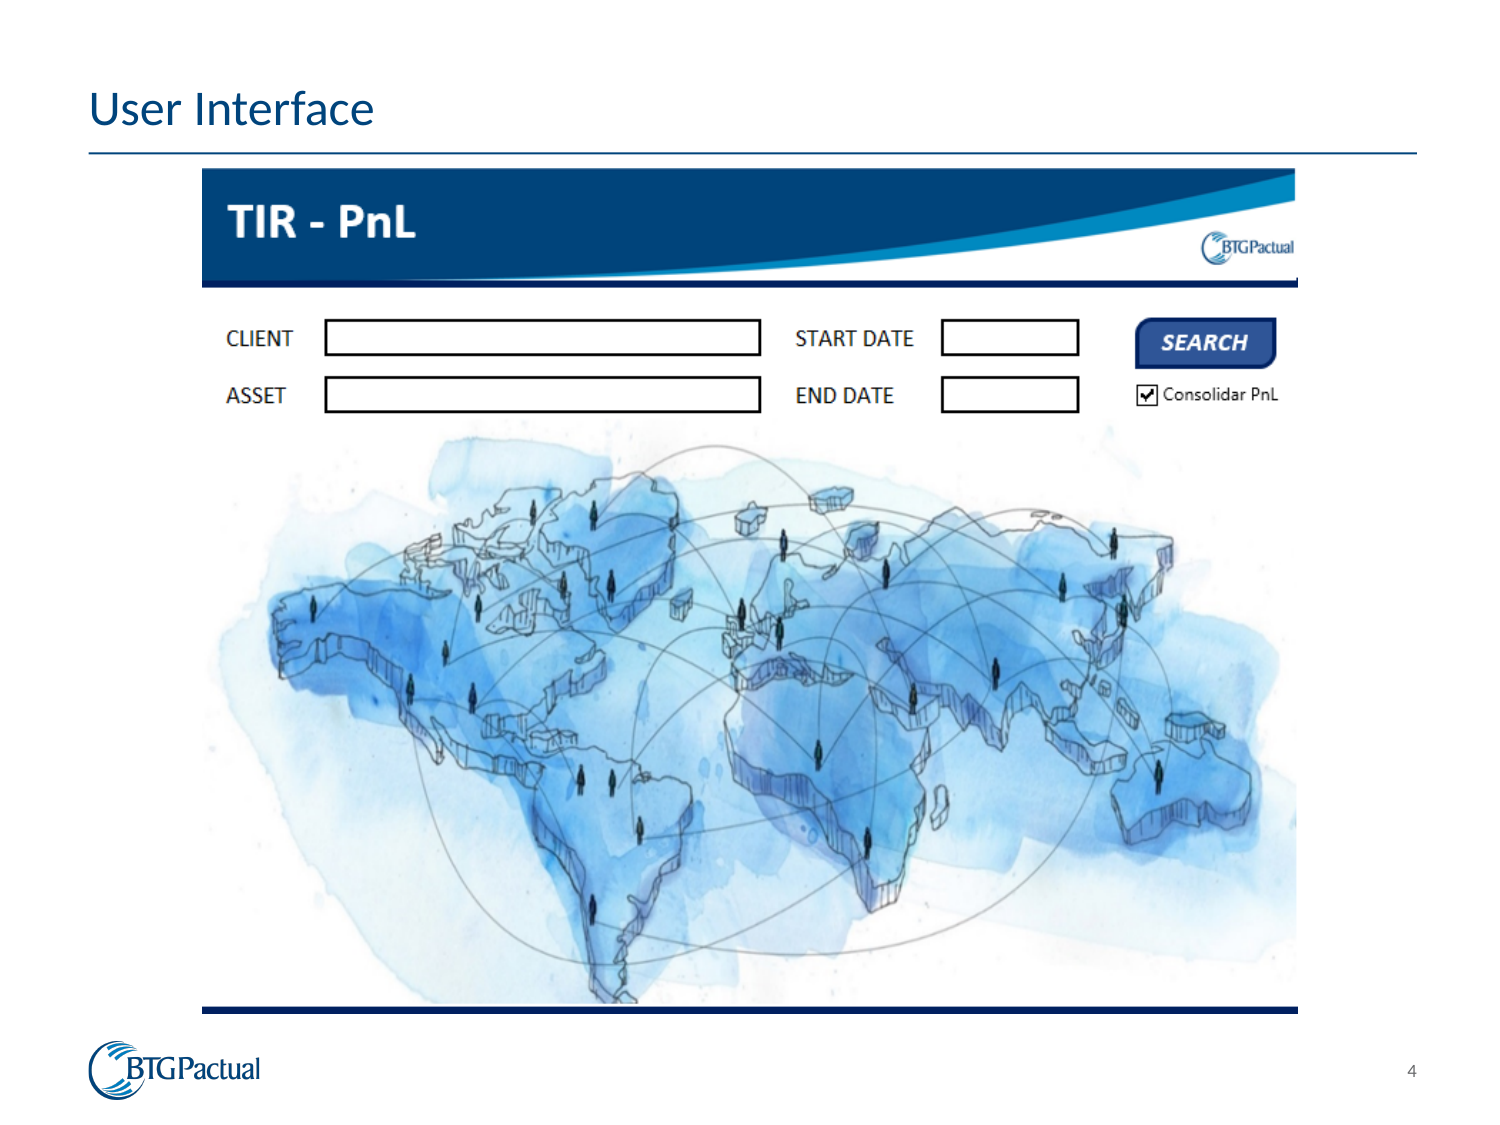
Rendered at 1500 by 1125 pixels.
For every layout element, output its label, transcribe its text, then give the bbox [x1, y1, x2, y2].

picture [202, 168, 1298, 1015]
title User Interface [88, 64, 1418, 136]
